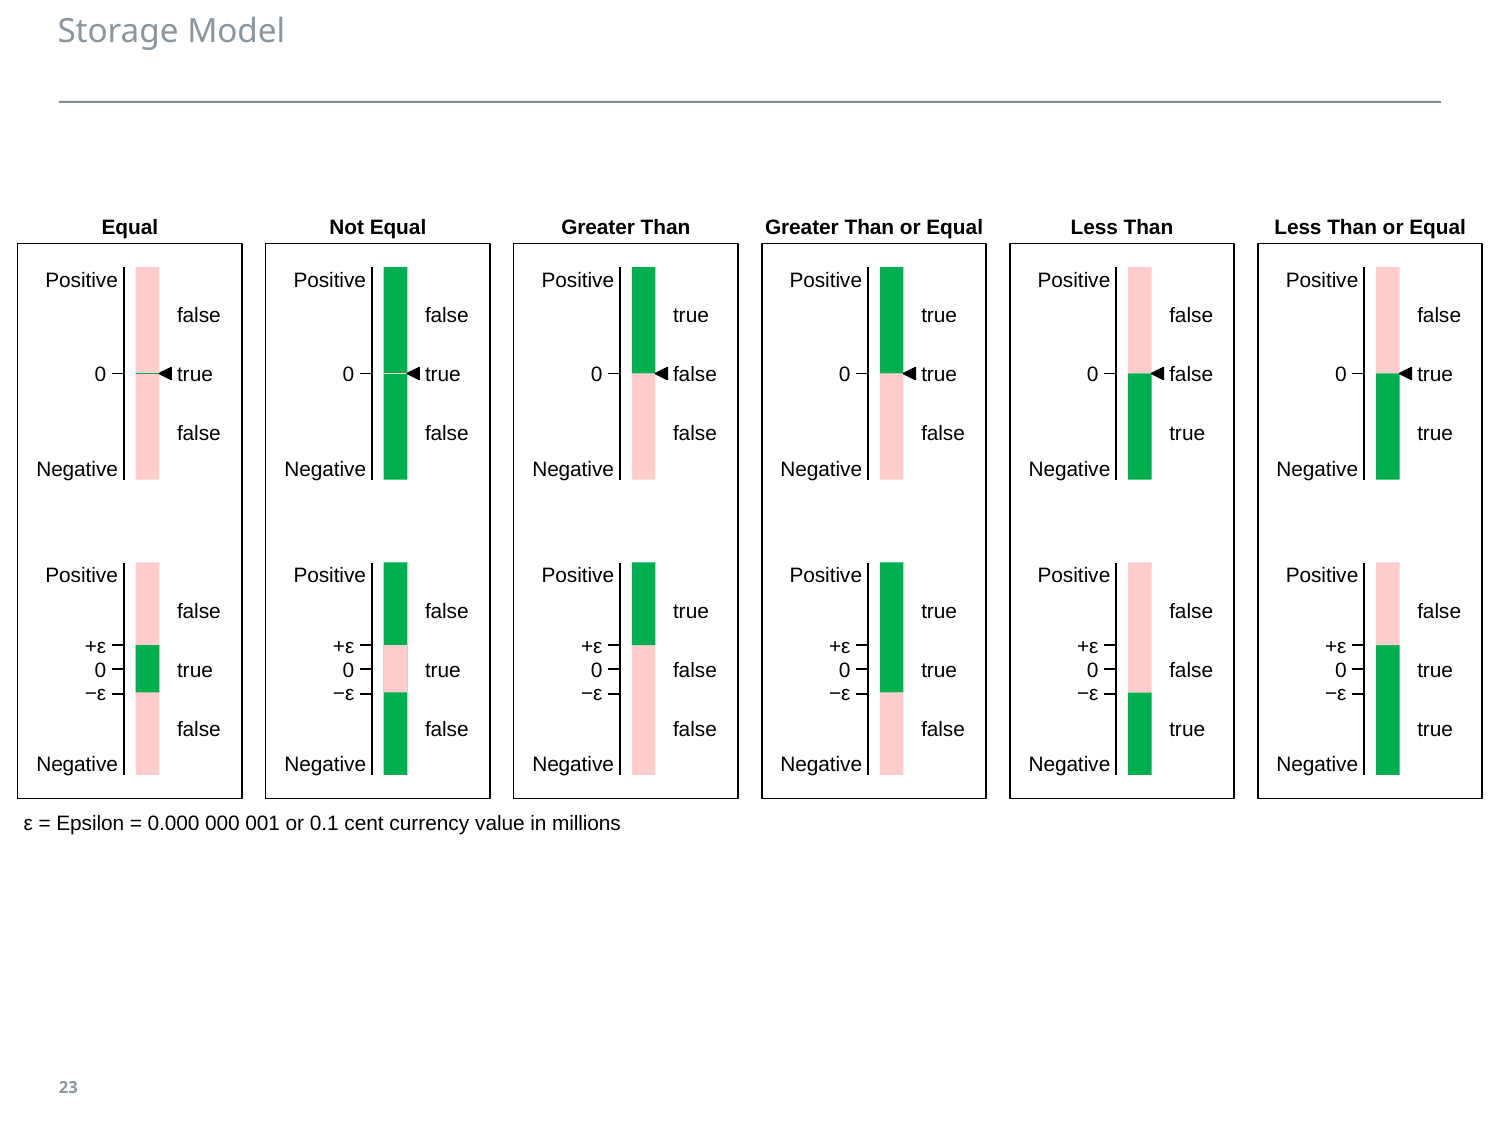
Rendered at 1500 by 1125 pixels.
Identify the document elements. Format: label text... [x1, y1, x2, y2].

text_box [405, 365, 422, 382]
text_box Less Than or Equal [1256, 212, 1484, 240]
text_box [861, 374, 867, 383]
text_box [117, 646, 123, 655]
text_box [512, 241, 740, 801]
text_box [613, 374, 619, 384]
text_box Greater Than [512, 212, 740, 240]
text_box [614, 670, 619, 679]
text_box Less Than [1008, 212, 1236, 240]
text_box Not Equal [264, 212, 492, 240]
text_box [760, 241, 988, 801]
text_box [117, 374, 123, 383]
text_box [613, 646, 619, 656]
text_box [1149, 365, 1166, 382]
text_box ε = Epsilon = 0.000 000 001 or 0.1 cent currency value in millions [16, 808, 658, 836]
text_box [157, 365, 174, 382]
text_box [1357, 374, 1363, 383]
text_box [1256, 241, 1484, 801]
text_box [118, 670, 123, 678]
text_box [365, 374, 371, 383]
text_box Greater Than or Equal [760, 212, 988, 240]
text_box [653, 365, 670, 382]
text_box [366, 670, 371, 678]
text_box [1008, 241, 1236, 801]
text_box [1397, 365, 1414, 382]
text_box Equal [16, 212, 244, 240]
text_box [1357, 646, 1363, 655]
text_box [614, 695, 619, 704]
text_box [861, 646, 867, 655]
text_box [118, 695, 123, 703]
text_box [862, 695, 867, 703]
text_box [901, 365, 918, 382]
text_box [1109, 374, 1115, 383]
text_box [365, 646, 371, 655]
text_box [1109, 695, 1115, 703]
text_box [16, 241, 244, 801]
title Storage Model [57, 1, 1440, 96]
text_box [1357, 670, 1363, 678]
text_box [366, 695, 371, 703]
text_box [862, 670, 867, 678]
text_box [1109, 646, 1115, 655]
text_box [1357, 695, 1363, 703]
text_box [1109, 670, 1115, 678]
text_box [264, 241, 492, 801]
